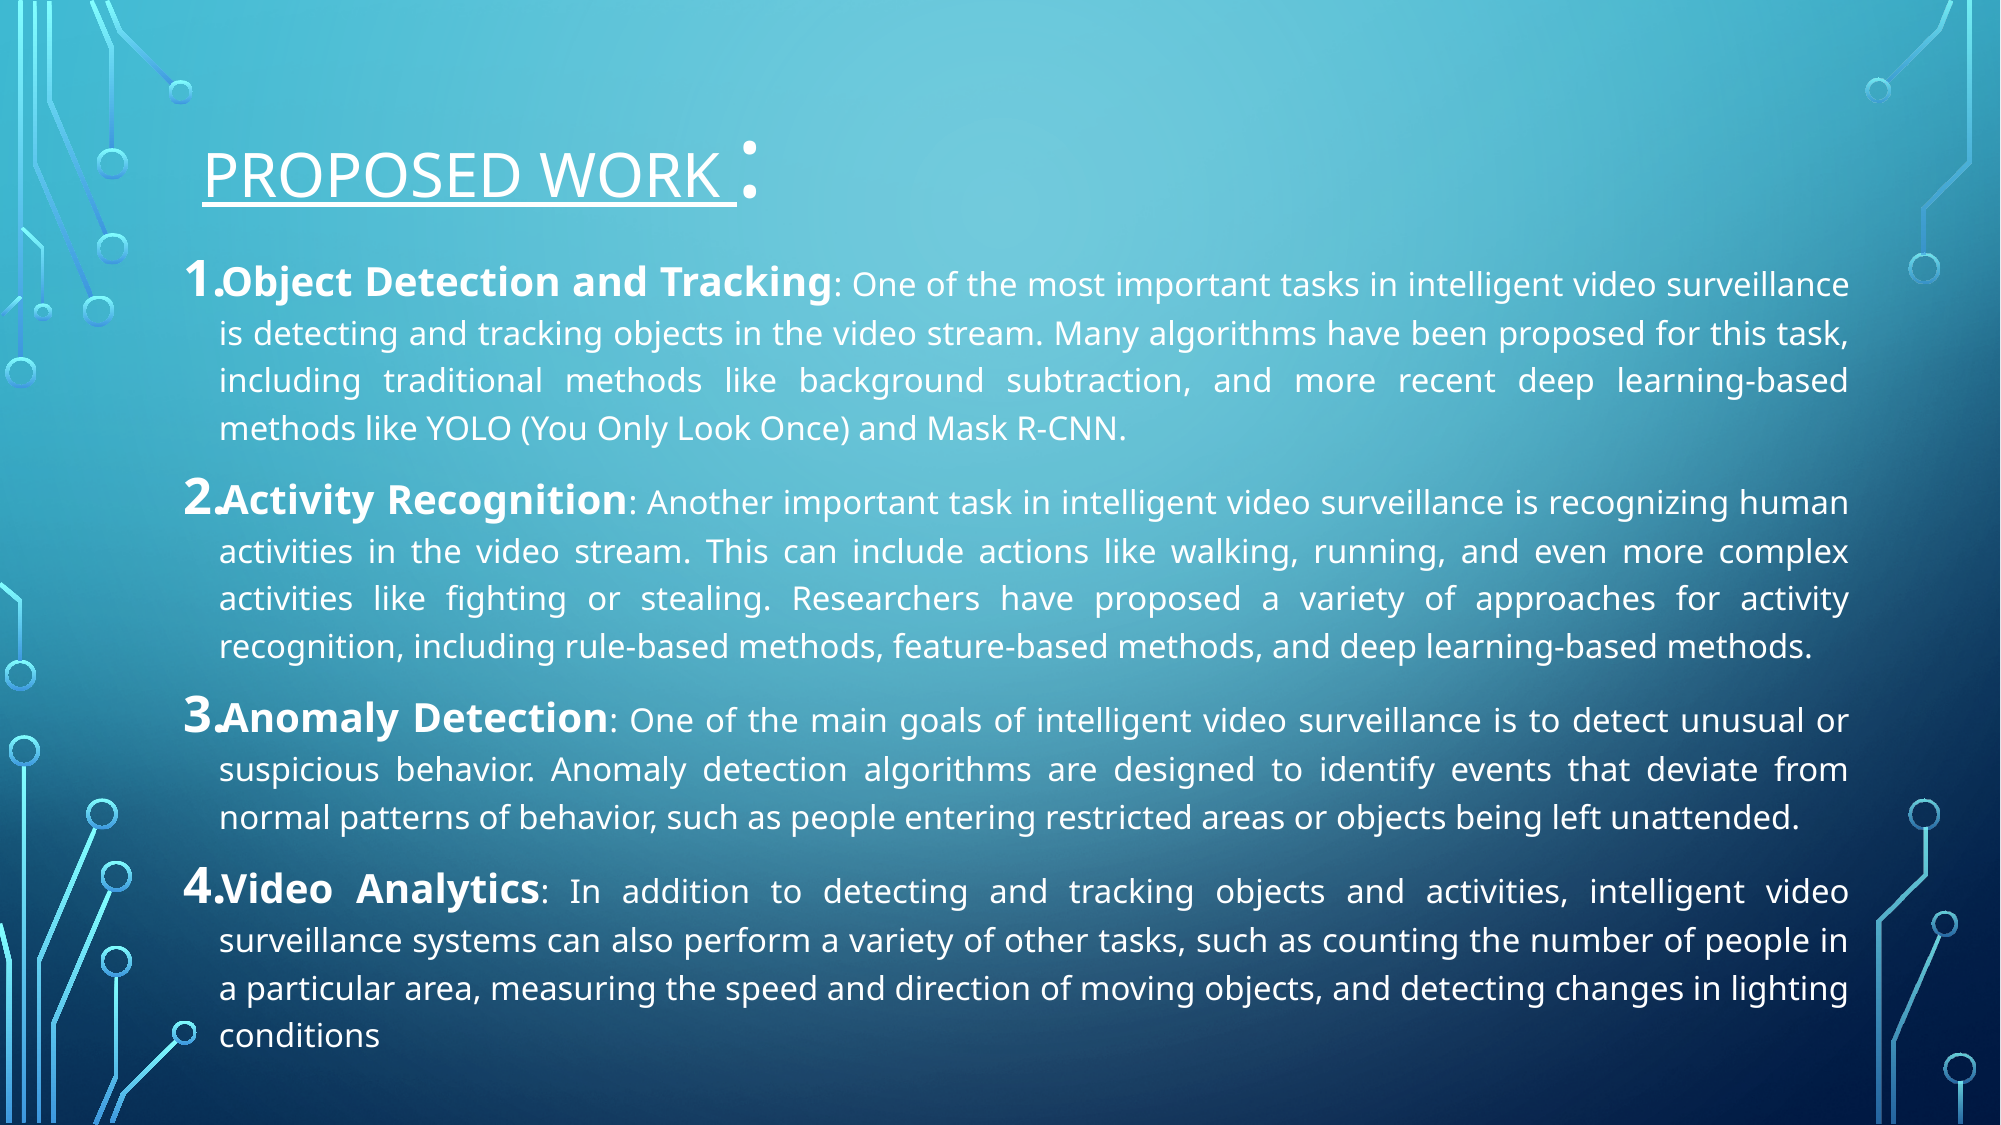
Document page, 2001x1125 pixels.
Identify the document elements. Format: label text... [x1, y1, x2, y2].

title Proposed work : [187, 101, 1813, 229]
list Object Detection and Tracking: One of the most important tasks in intelligent video surveillance is detecting and tracking objects in the video stream. Many algorithms have been proposed for this task, including traditional methods like background subtraction, and more recent deep learning-based methods like YOLO (You Only Look Once) and Mask R-CNN. Activity Recognition: Another important task in intelligent video surveillance is recognizing human activities in the video stream. This can include actions like walking, running, and even more complex activities like fighting or stealing. Researchers have proposed a variety of approaches for activity recognition, including rule-based methods, feature-based methods, and deep learning-based methods. Anomaly Detection: One of the main goals of intelligent video surveillance is to detect unusual or suspicious behavior. Anomaly detection algorithms are designed to identify events that deviate from normal patterns of behavior, such as people entering restricted areas or objects being left unattended. Video Analytics: In addition to detecting and tracking objects and activities, intelligent video surveillance systems can also perform a variety of other tasks, such as counting the number of people in a particular area, measuring the speed and direction of moving objects, and detecting changes in lighting conditions [168, 238, 1868, 1095]
